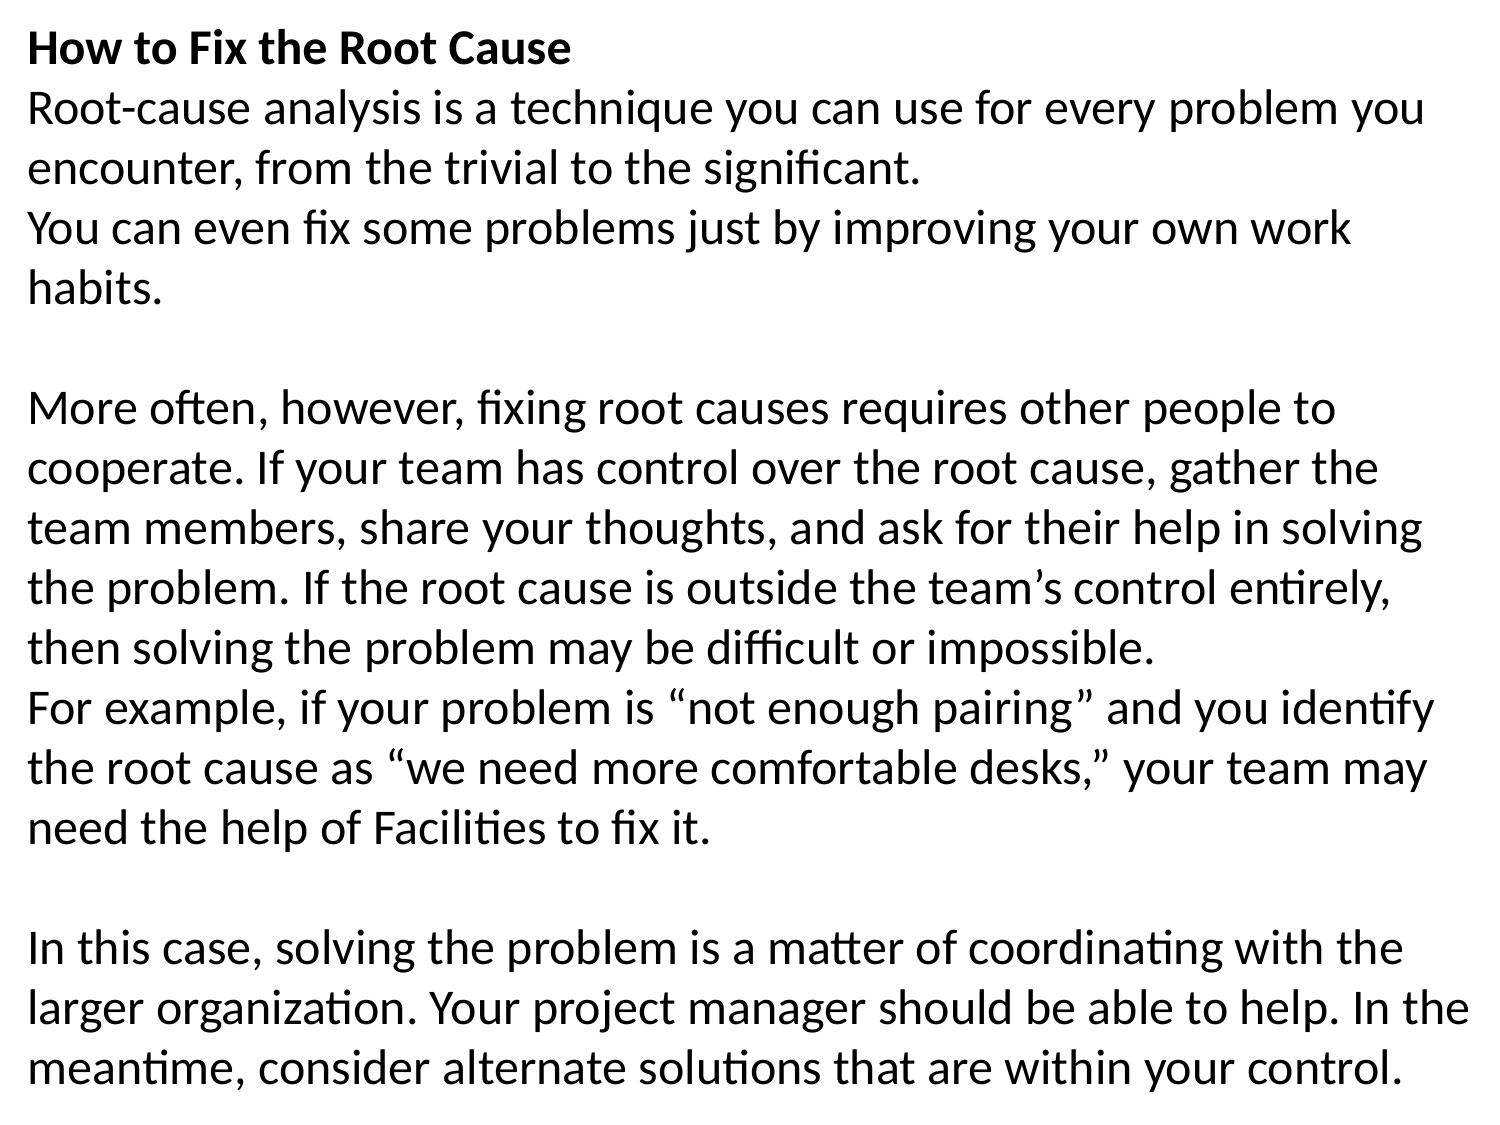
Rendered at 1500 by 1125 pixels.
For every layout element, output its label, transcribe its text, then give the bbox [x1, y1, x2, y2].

text_box How to Fix the Root Cause Root-cause analysis is a technique you can use for every problem you encounter, from the trivial to the significant. You can even fix some problems just by improving your own work habits. More often, however, fixing root causes requires other people to cooperate. If your team has control over the root cause, gather the team members, share your thoughts, and ask for their help in solving the problem. If the root cause is outside the team’s control entirely, then solving the problem may be difficult or impossible. For example, if your problem is “not enough pairing” and you identify the root cause as “we need more comfortable desks,” your team may need the help of Facilities to fix it. In this case, solving the problem is a matter of coordinating with the larger organization. Your project manager should be able to help. In the meantime, consider alternate solutions that are within your control. [12, 6, 1500, 1102]
